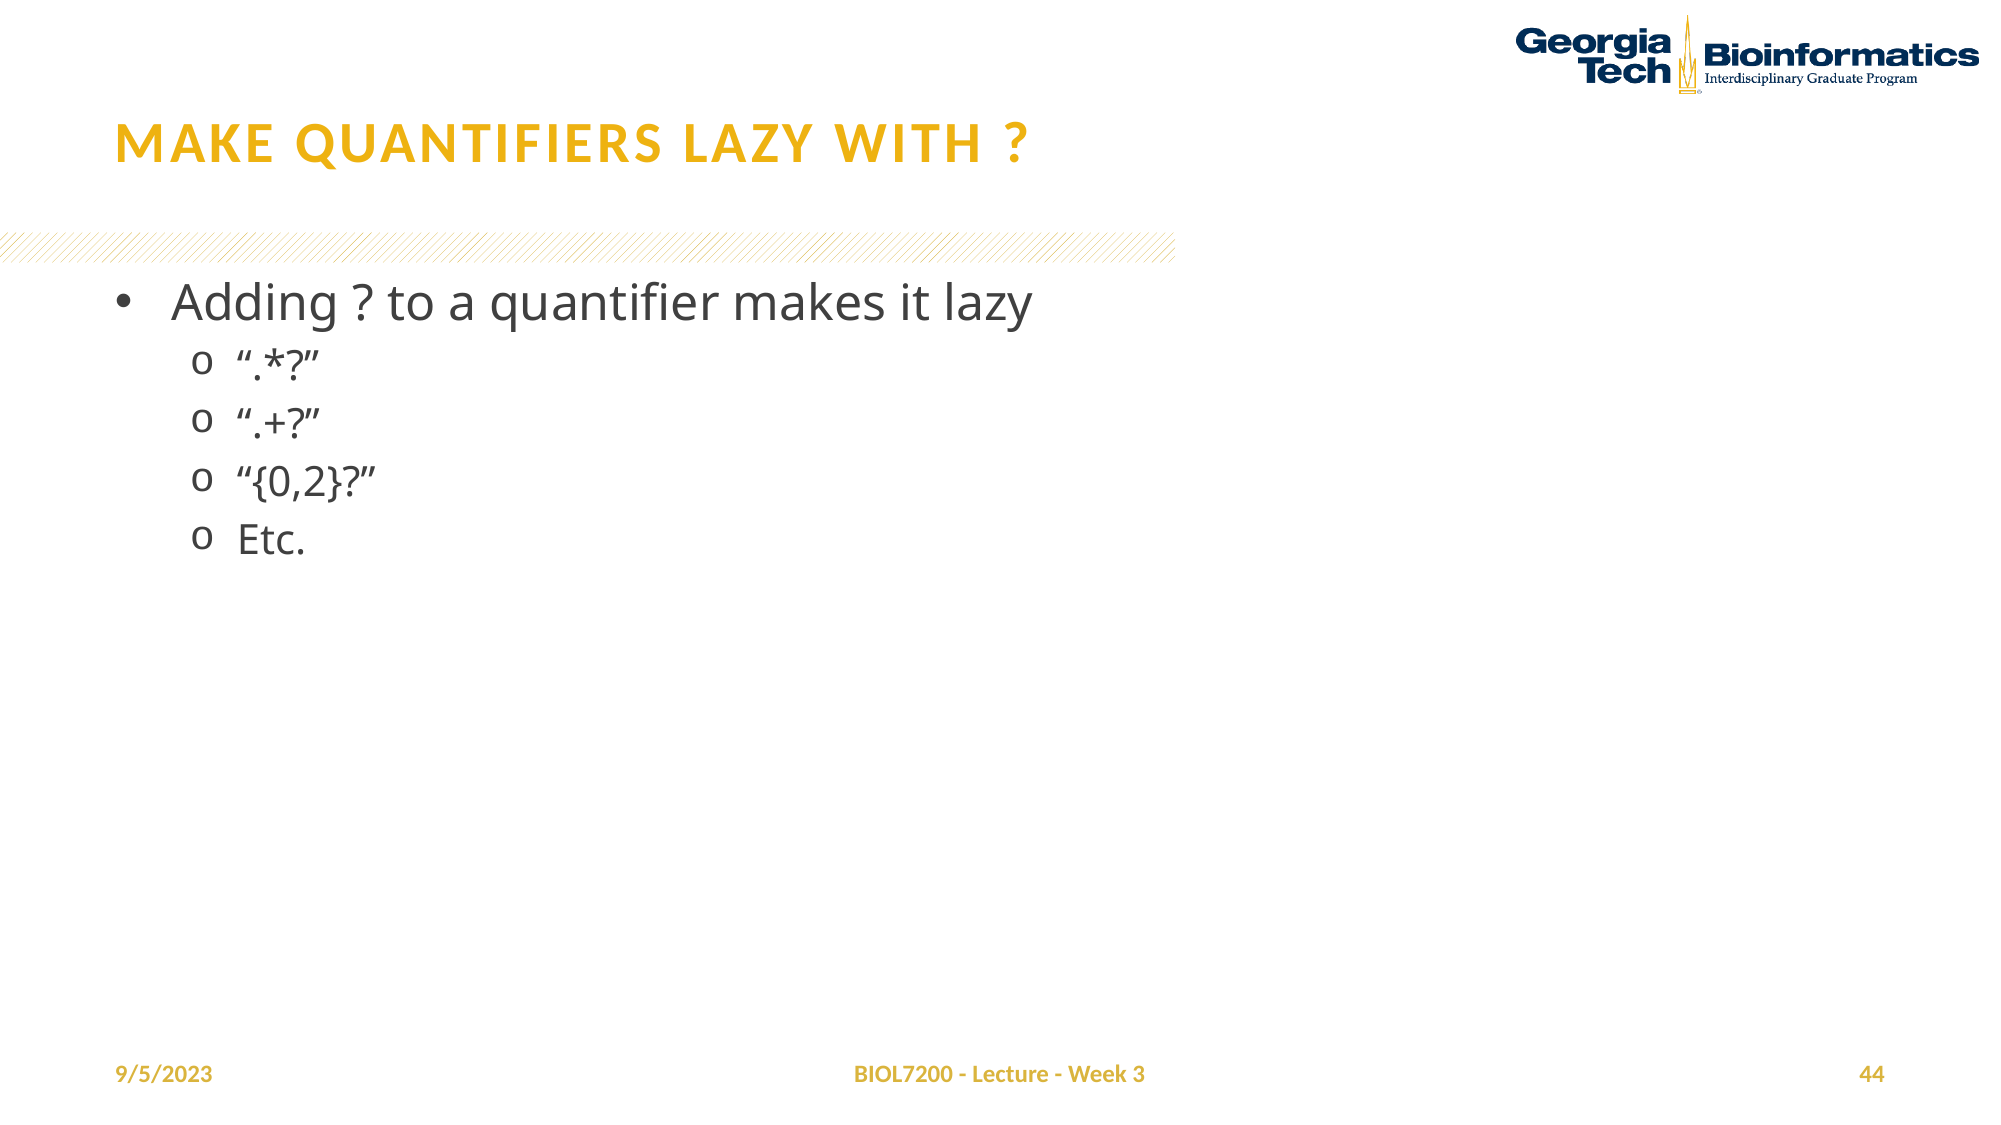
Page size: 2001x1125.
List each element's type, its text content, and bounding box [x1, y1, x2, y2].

picture [1516, 15, 1979, 94]
footer BIOL7200 - Lecture - Week 3 [683, 1042, 1317, 1103]
slide_number 44 [1433, 1042, 1900, 1103]
list Adding ? to a quantifier makes it lazy “.*?” “.+?” “{0,2}?” Etc. [99, 262, 1900, 1005]
title Make quantifiers lazy with ? [99, 45, 1900, 233]
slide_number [99, 1042, 567, 1103]
